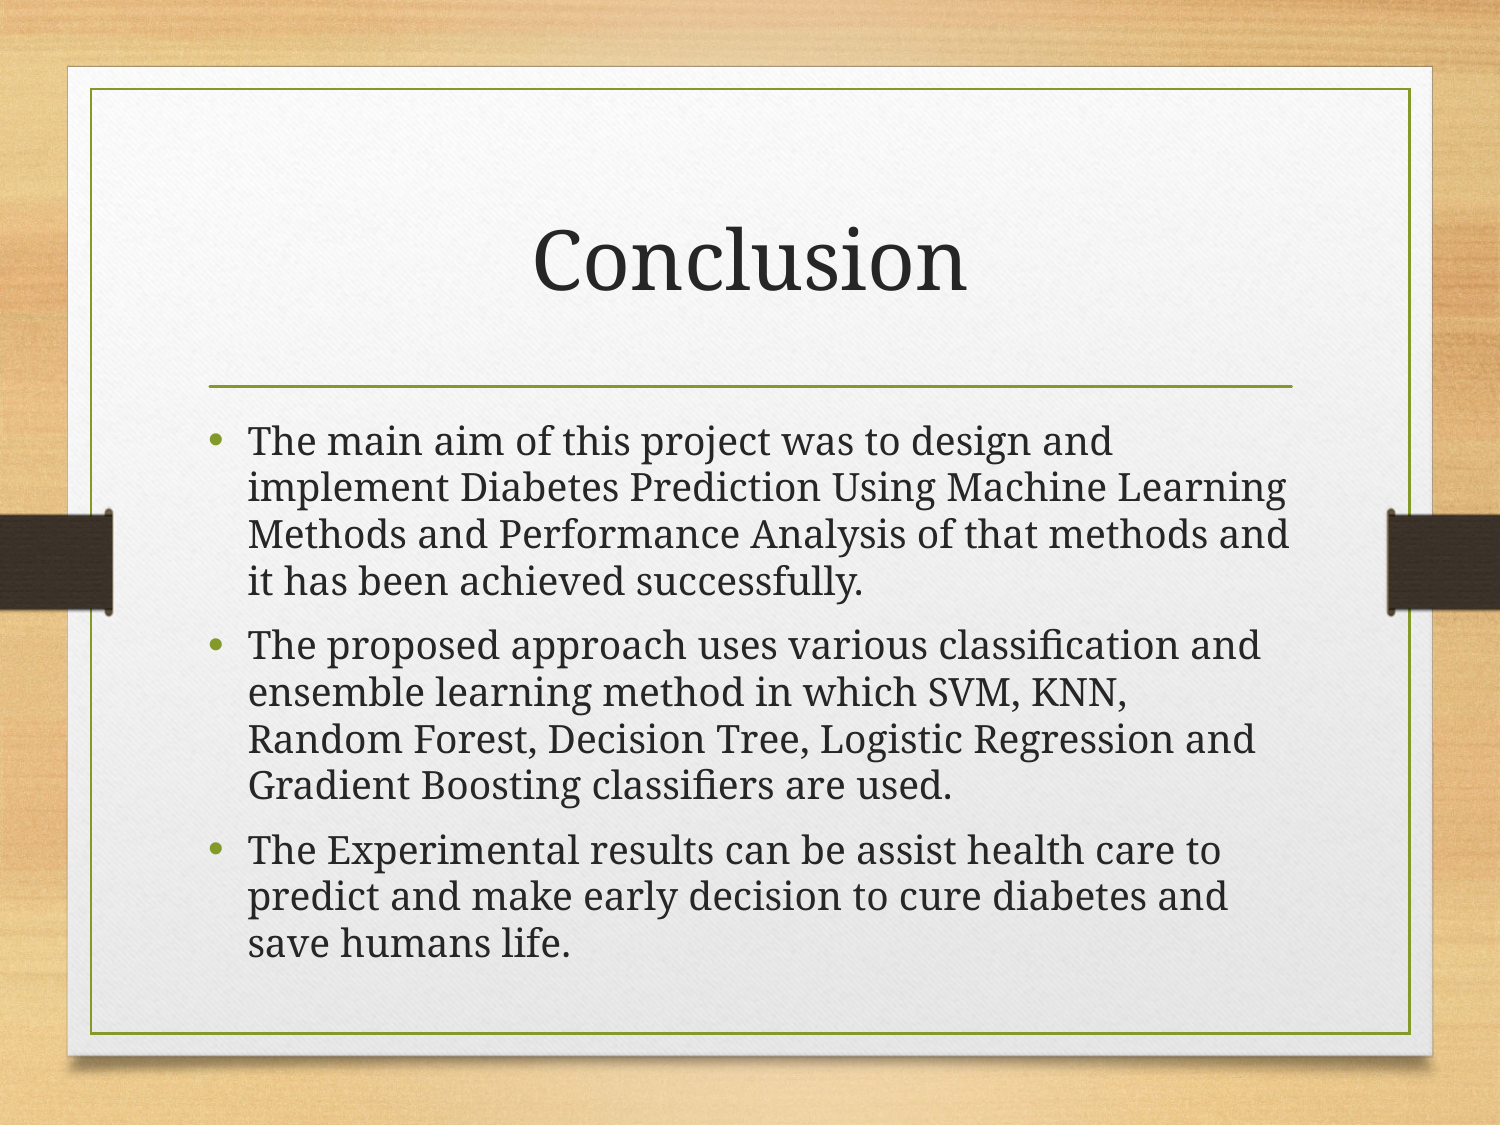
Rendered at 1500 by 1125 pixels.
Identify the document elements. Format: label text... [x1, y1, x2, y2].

picture [0, 0, 1500, 1125]
list The main aim of this project was to design and implement Diabetes Prediction Using Machine Learning Methods and Performance Analysis of that methods and it has been achieved successfully. The proposed approach uses various classification and ensemble learning method in which SVM, KNN, Random Forest, Decision Tree, Logistic Regression and Gradient Boosting classifiers are used. The Experimental results can be assist health care to predict and make early decision to cure diabetes and save humans life. [193, 408, 1309, 974]
title Conclusion [193, 150, 1309, 365]
